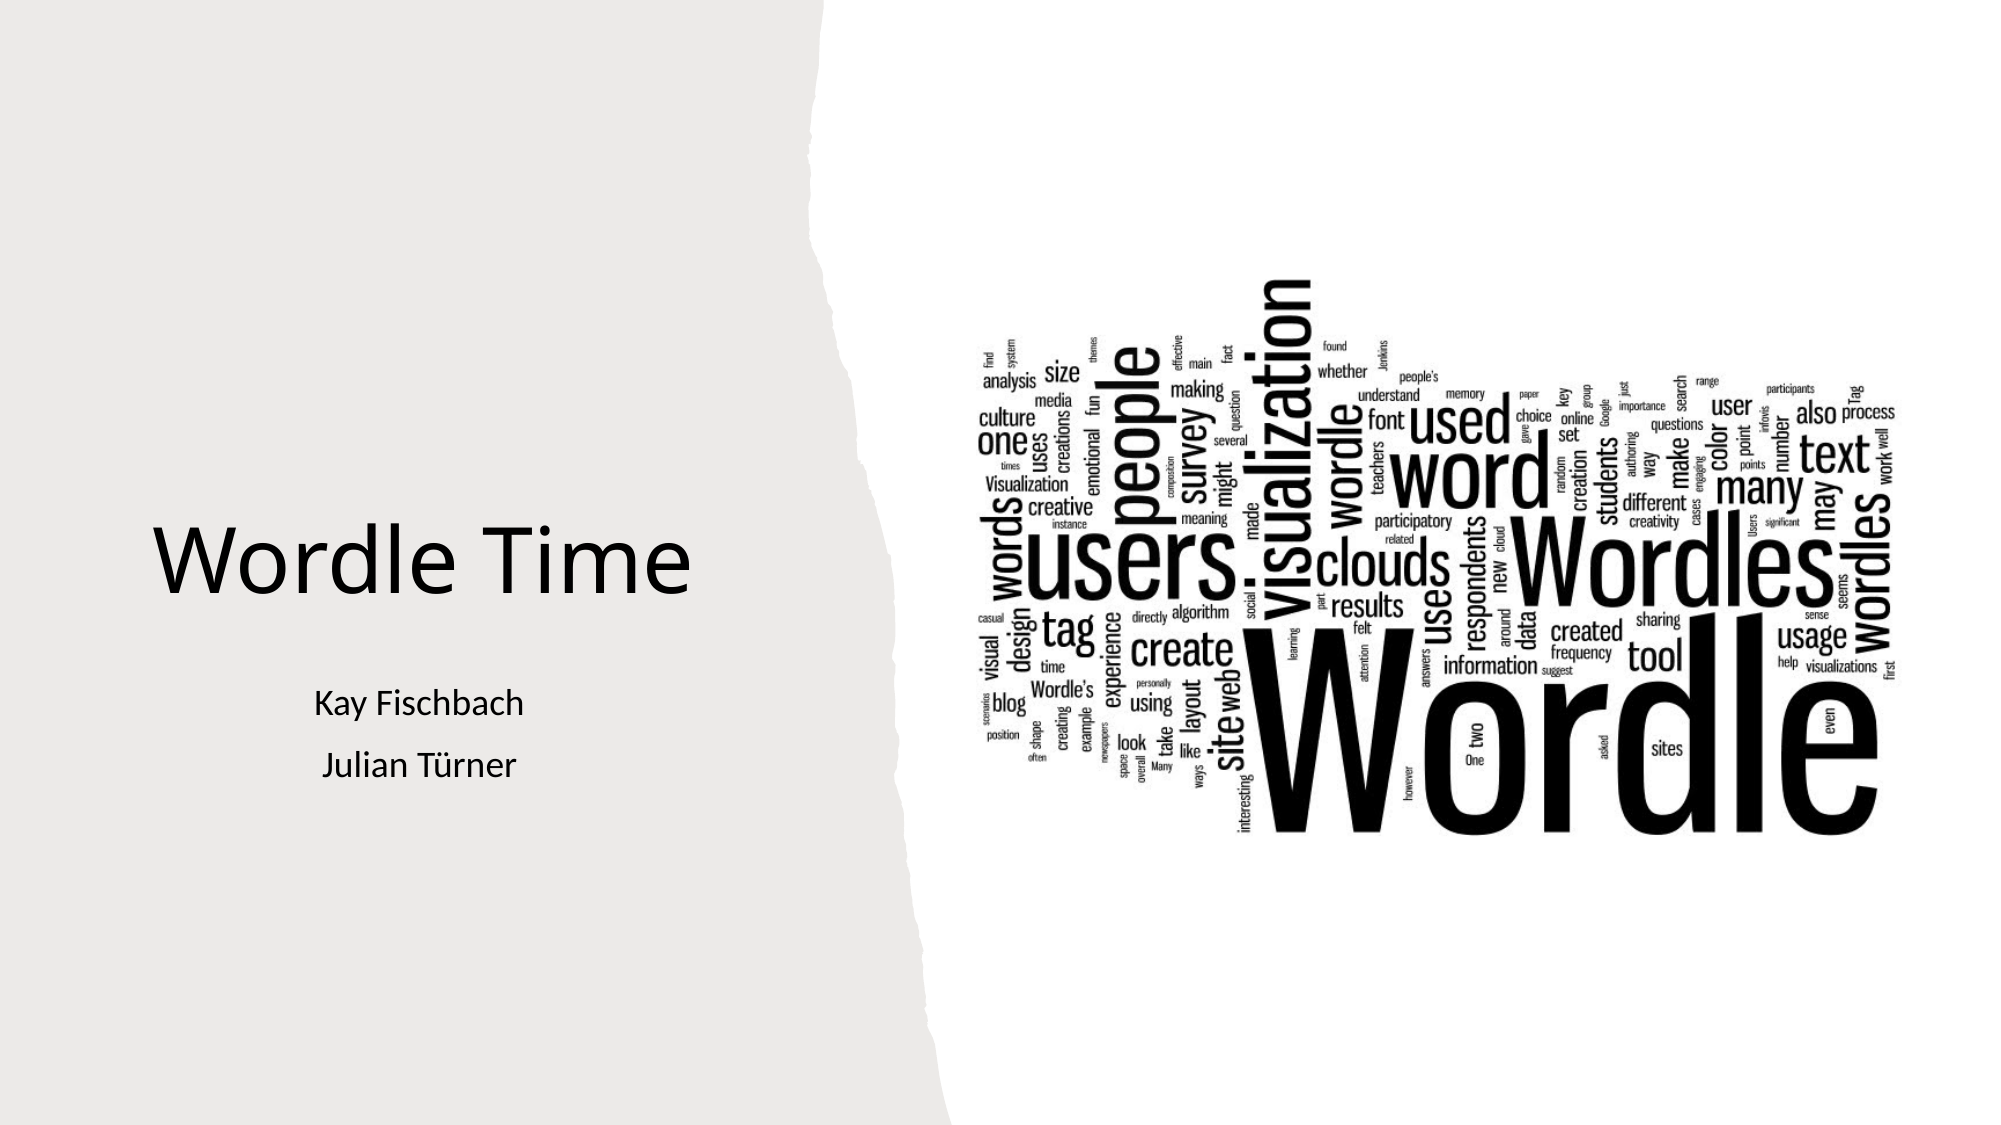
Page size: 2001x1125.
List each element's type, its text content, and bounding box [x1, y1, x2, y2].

text_box [0, 0, 953, 1125]
picture [967, 270, 1904, 850]
subtitle Kay Fischbach Julian Türner [163, 676, 677, 863]
text_box [809, 0, 2000, 1125]
title Wordle Time [126, 162, 721, 622]
